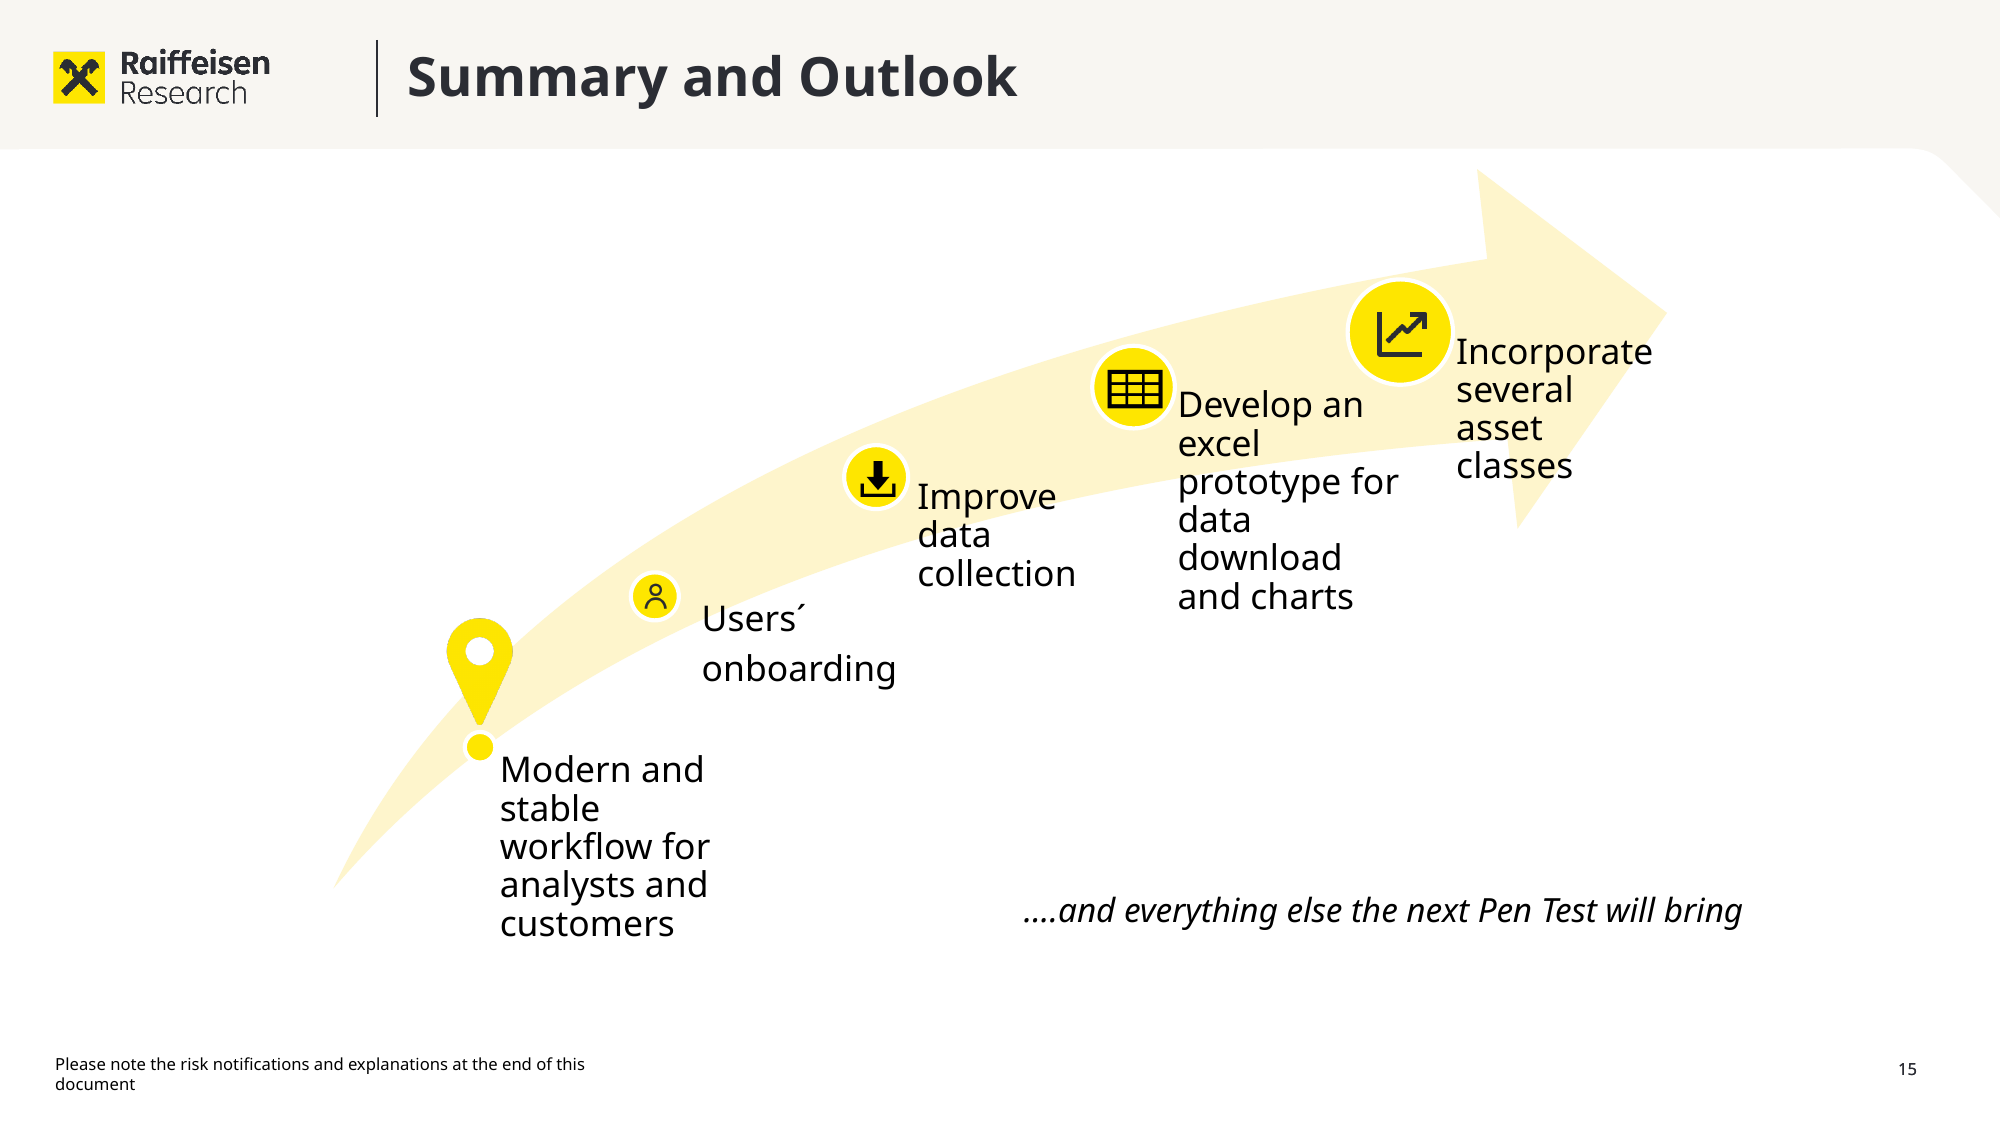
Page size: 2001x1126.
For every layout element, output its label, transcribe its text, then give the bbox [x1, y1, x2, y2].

picture [404, 595, 556, 747]
picture [31, 29, 291, 126]
picture [1102, 355, 1168, 422]
text_box ….and everything else the next Pen Test will bring [1672, 889, 1745, 930]
picture [640, 581, 671, 612]
picture [850, 451, 905, 506]
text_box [333, 117, 1668, 1008]
picture [1372, 303, 1433, 364]
title Summary and Outlook [407, 40, 1910, 133]
